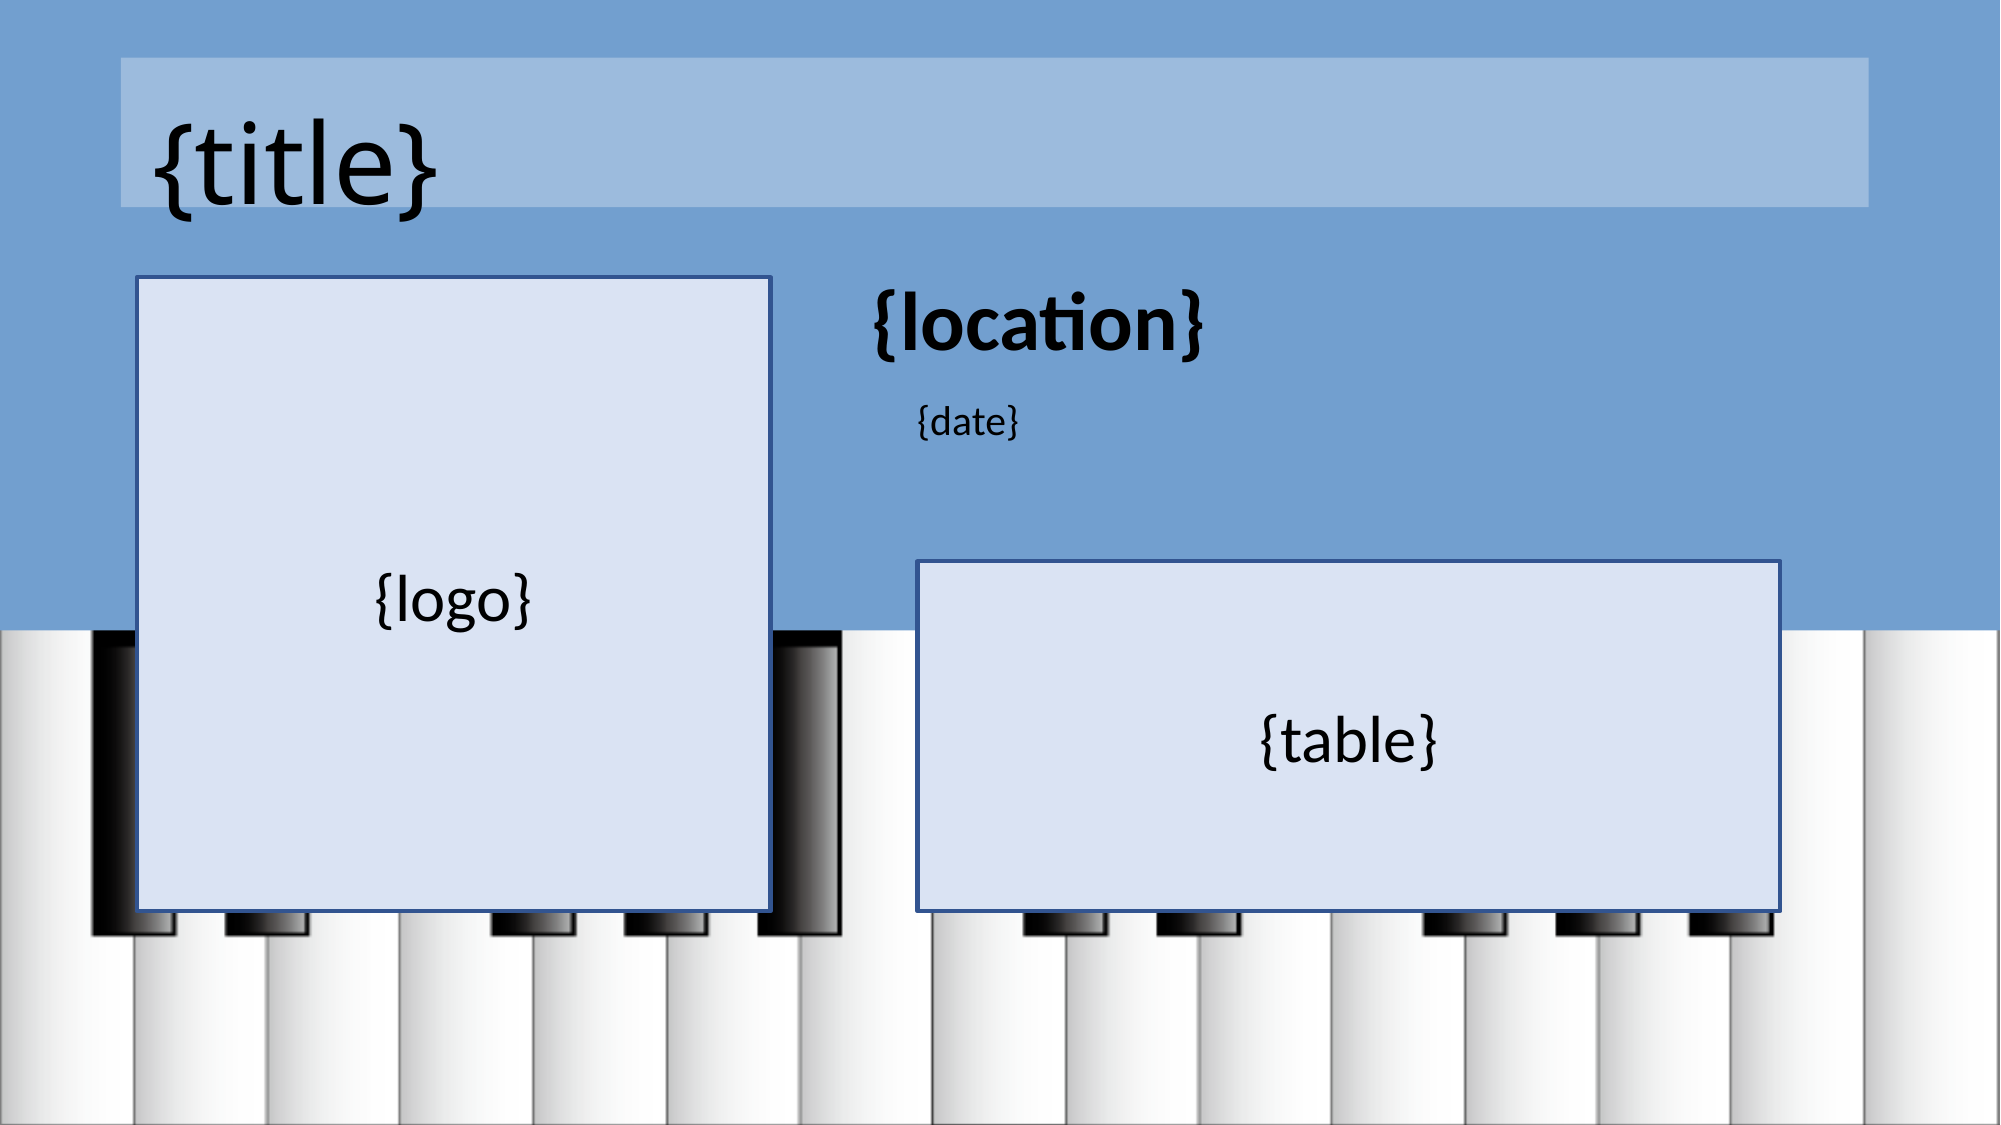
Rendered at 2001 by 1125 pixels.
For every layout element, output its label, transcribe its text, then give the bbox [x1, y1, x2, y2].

text_box {date} [902, 386, 1061, 452]
picture [0, 631, 2000, 1125]
text_box {title} [137, 59, 1863, 277]
text_box {logo} [135, 275, 773, 913]
text_box {table} [915, 559, 1782, 913]
text_box {location} [856, 259, 1332, 374]
